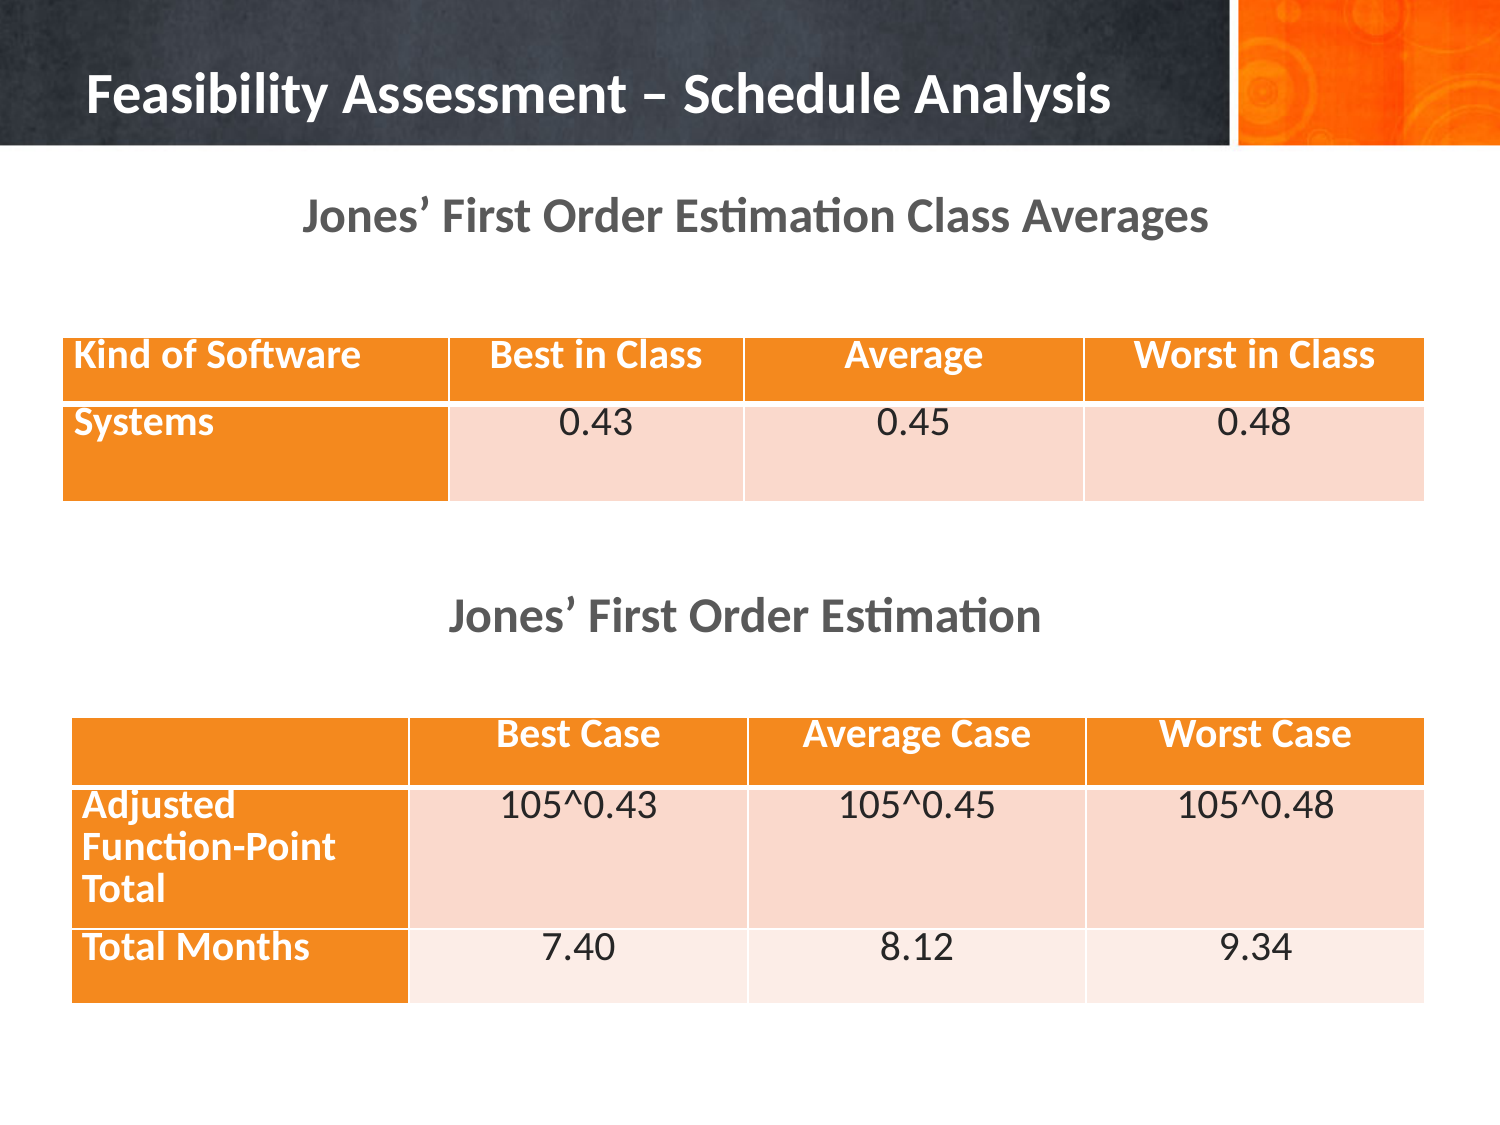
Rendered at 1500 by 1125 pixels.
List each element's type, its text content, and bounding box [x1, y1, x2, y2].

table_cell 7.40 [410, 930, 747, 1003]
title Feasibility Assessment – Schedule Analysis [71, 12, 1163, 133]
table_cell 8.12 [749, 930, 1085, 1003]
table_cell 105^0.48 [1087, 790, 1424, 928]
table_cell Systems [63, 407, 448, 501]
text_box Jones’ First Order Estimation [26, 587, 1465, 675]
table_header Best Case [410, 718, 747, 785]
table_header Kind of Software [63, 338, 448, 401]
picture [0, 0, 1500, 1125]
table_header Worst Case [1087, 718, 1424, 785]
table_cell 0.48 [1085, 407, 1424, 501]
table_cell 0.43 [450, 407, 743, 501]
table_header Worst in Class [1085, 338, 1424, 401]
table_cell 105^0.43 [410, 790, 747, 928]
table_header Average Case [749, 718, 1085, 785]
table_cell Adjusted Function-Point Total [72, 790, 408, 928]
table_header [72, 718, 408, 785]
table_cell 0.45 [745, 407, 1083, 501]
table_header Best in Class [450, 338, 743, 401]
table_cell 9.34 [1087, 930, 1424, 1003]
text_box Jones’ First Order Estimation Class Averages [37, 187, 1475, 275]
table_cell Total Months [72, 930, 408, 1003]
table_cell 105^0.45 [749, 790, 1085, 928]
table_header Average [745, 338, 1083, 401]
